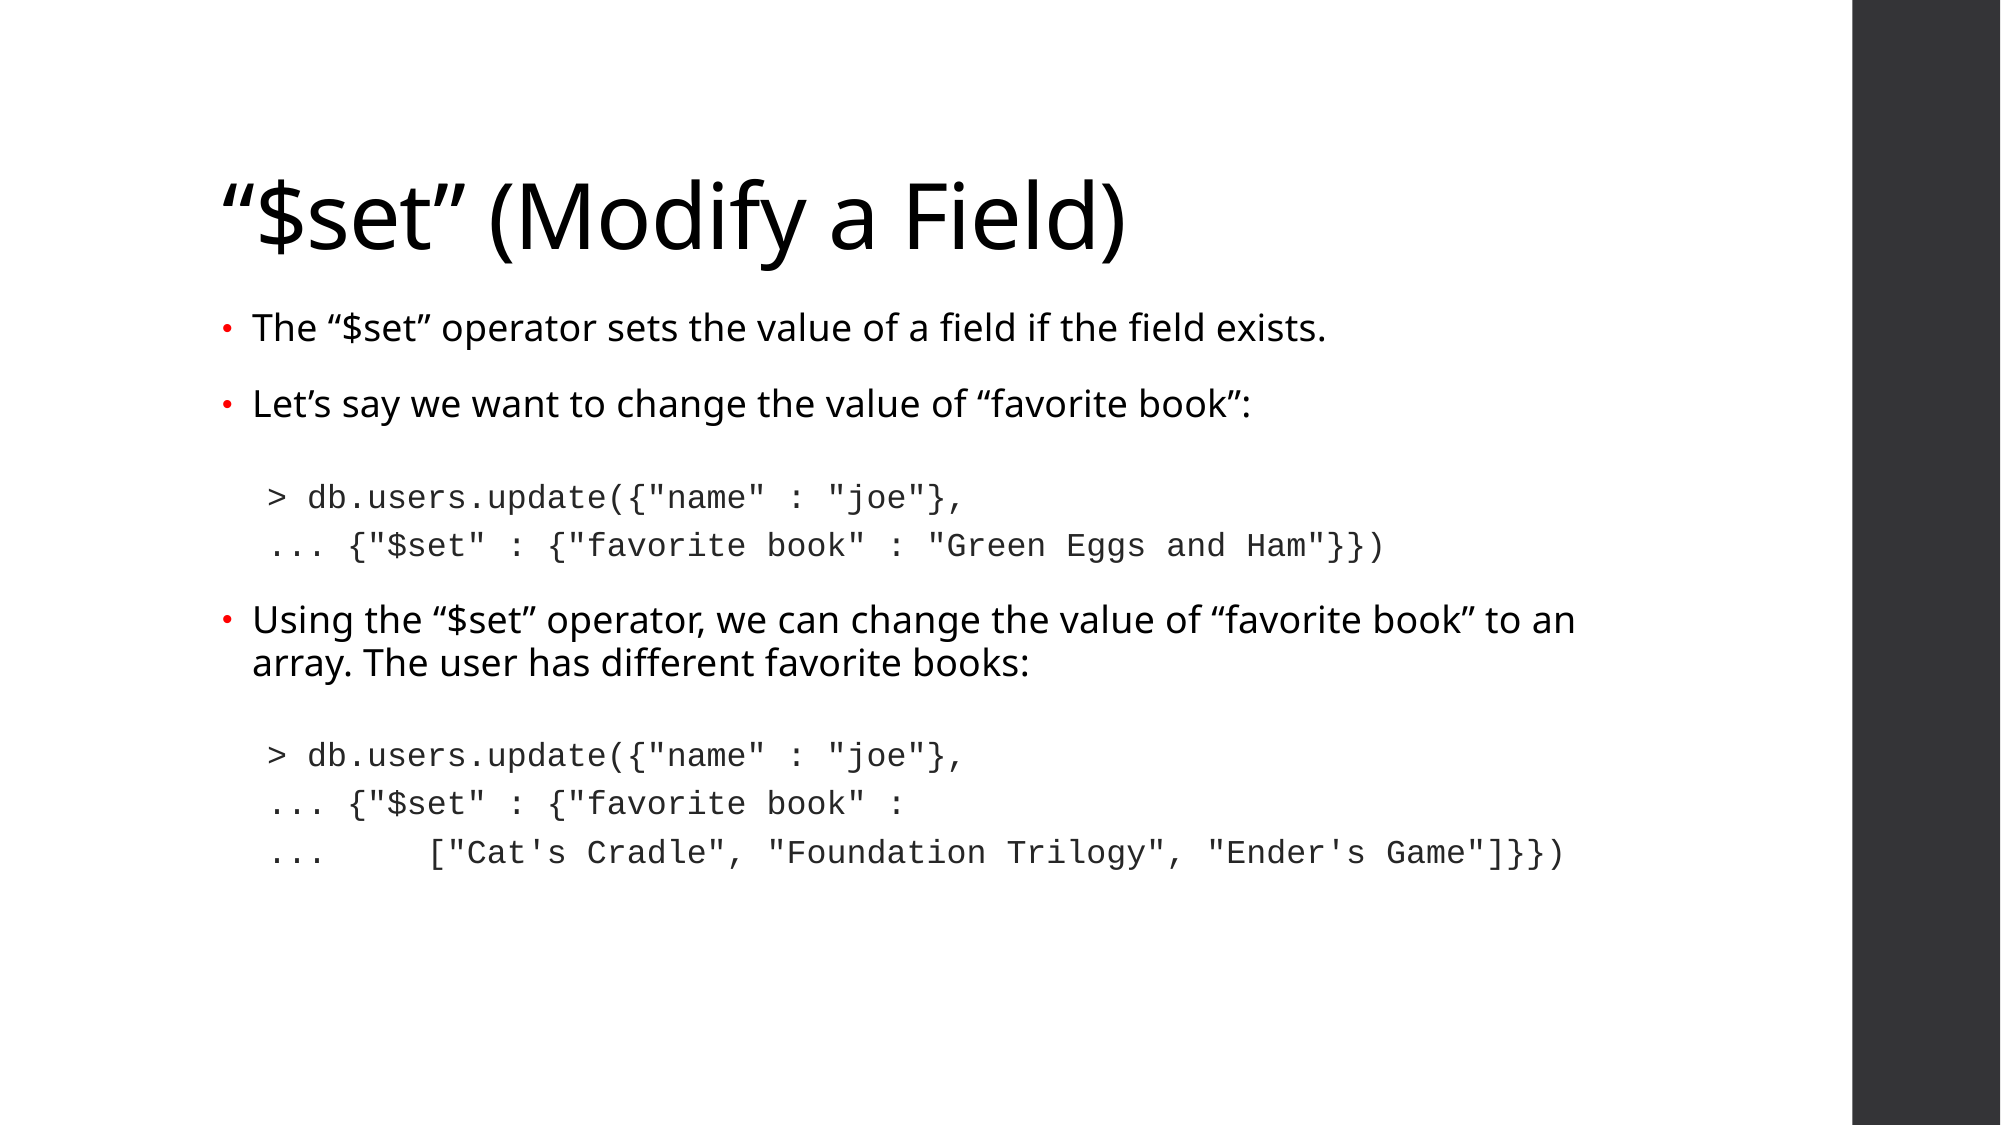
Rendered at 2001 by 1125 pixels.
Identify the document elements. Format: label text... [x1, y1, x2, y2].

title “$set” (Modify a Field) [206, 60, 1797, 278]
list The “$set” operator sets the value of a field if the field exists. Let’s say we want to change the value of “favorite book”: > db.users.update({"name" : "joe"}, ... {"$set" : {"favorite book" : "Green Eggs and Ham"}}) Using the “$set” operator, we can change the value of “favorite book” to an array. The user has different favorite books: > db.users.update({"name" : "joe"}, ... {"$set" : {"favorite book" : ... ["Cat's Cradle", "Foundation Trilogy", "Ender's Game"]}}) [206, 299, 1617, 1014]
